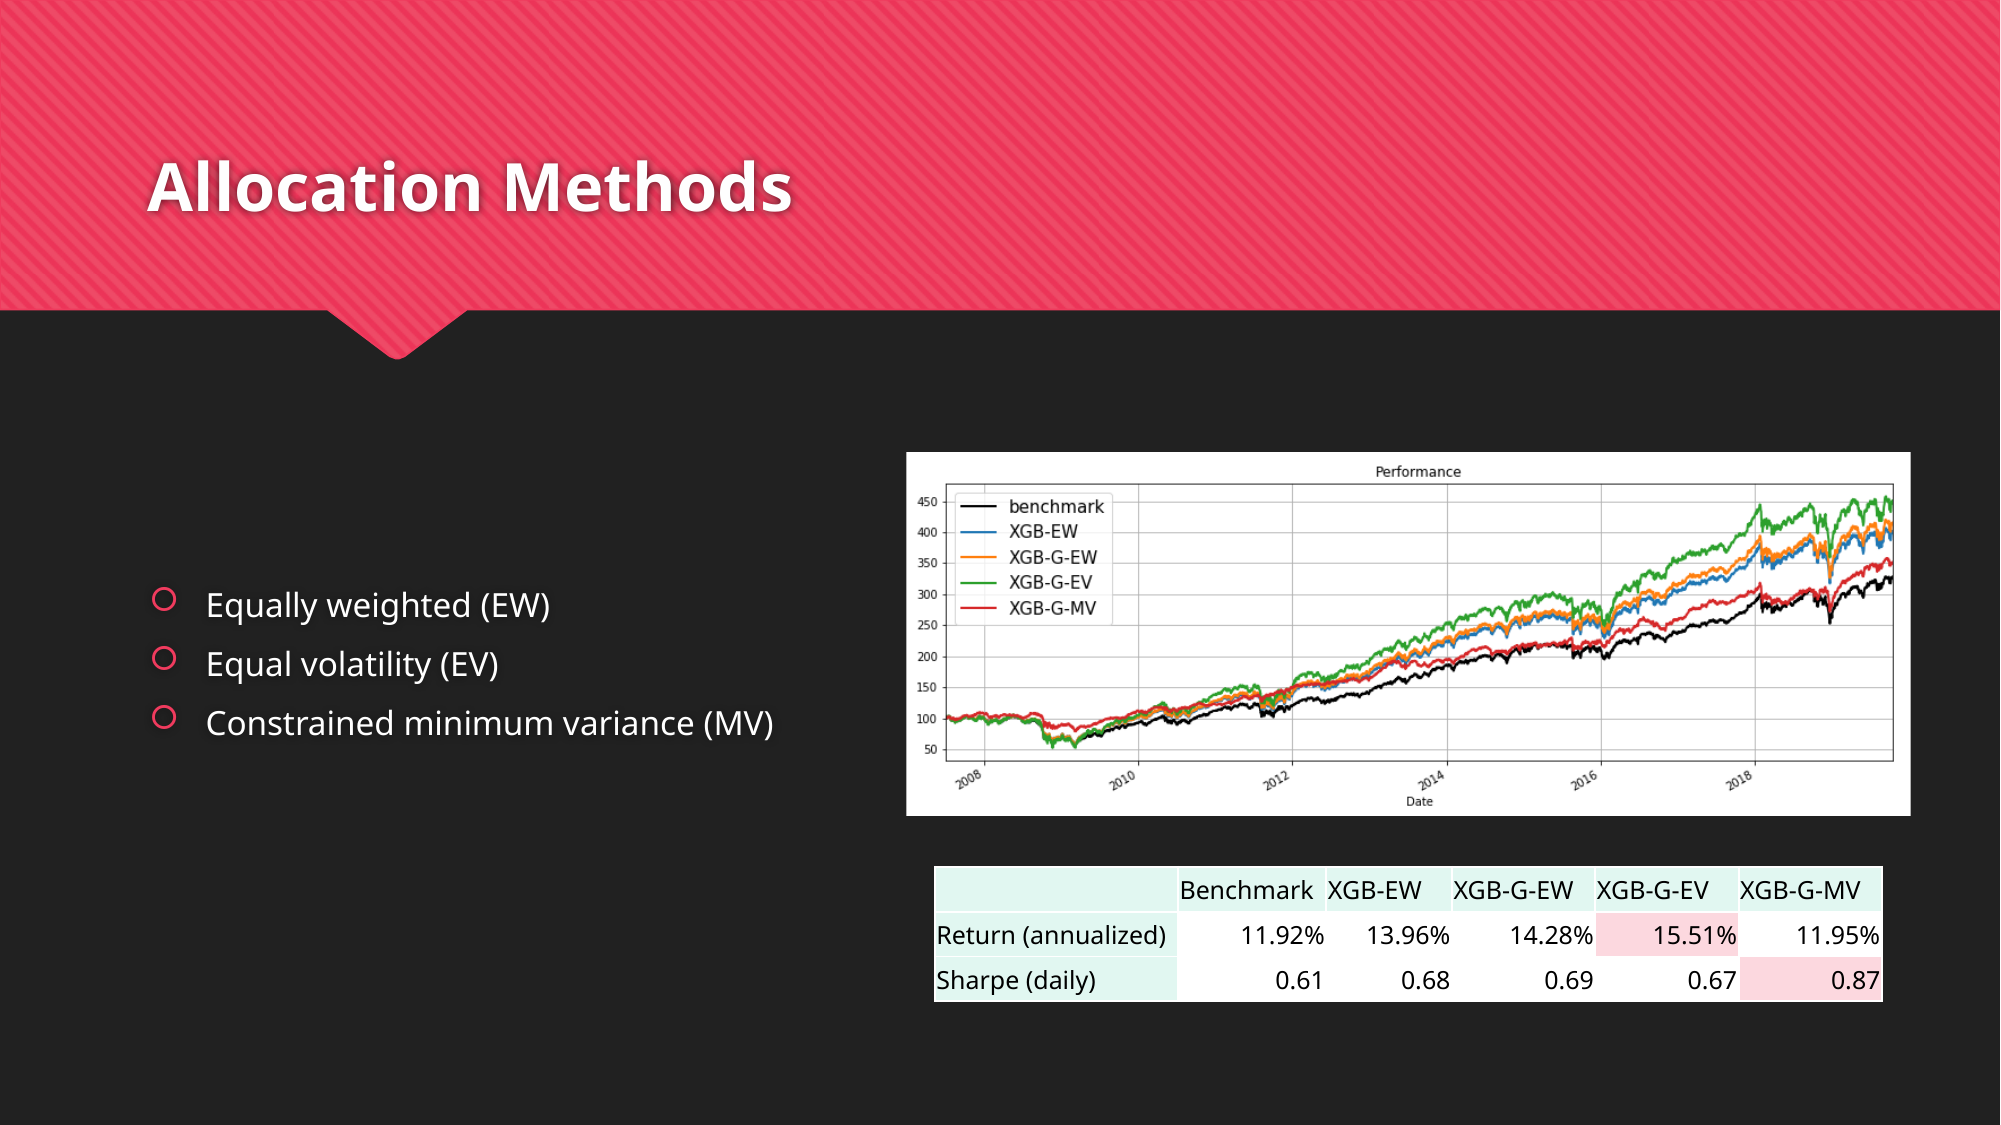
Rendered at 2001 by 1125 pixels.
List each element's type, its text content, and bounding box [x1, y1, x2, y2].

table_cell 0.61 [1179, 957, 1325, 1000]
table_cell 11.92% [1179, 913, 1325, 956]
table_cell Return (annualized) [936, 913, 1177, 956]
table_cell 11.95% [1740, 913, 1881, 956]
list Equally weighted (EW) Equal volatility (EV) Constrained minimum variance (MV) [134, 364, 1866, 962]
table_cell 0.87 [1740, 957, 1881, 1000]
table_header [936, 868, 1177, 911]
table_cell Sharpe (daily) [936, 957, 1177, 1000]
table_header XGB-G-EW [1453, 868, 1594, 911]
table_cell 0.69 [1453, 957, 1594, 1000]
table_cell 13.96% [1327, 913, 1451, 956]
table_header XGB-G-MV [1740, 868, 1881, 911]
table_cell 0.68 [1327, 957, 1451, 1000]
table_cell 0.67 [1596, 957, 1738, 1000]
table_header Benchmark [1179, 868, 1325, 911]
title Allocation Methods [132, 73, 1868, 233]
picture [906, 451, 1911, 817]
table_cell 14.28% [1453, 913, 1594, 956]
table_cell 15.51% [1596, 913, 1738, 956]
table_header XGB-EW [1327, 868, 1451, 911]
table_header XGB-G-EV [1596, 868, 1738, 911]
